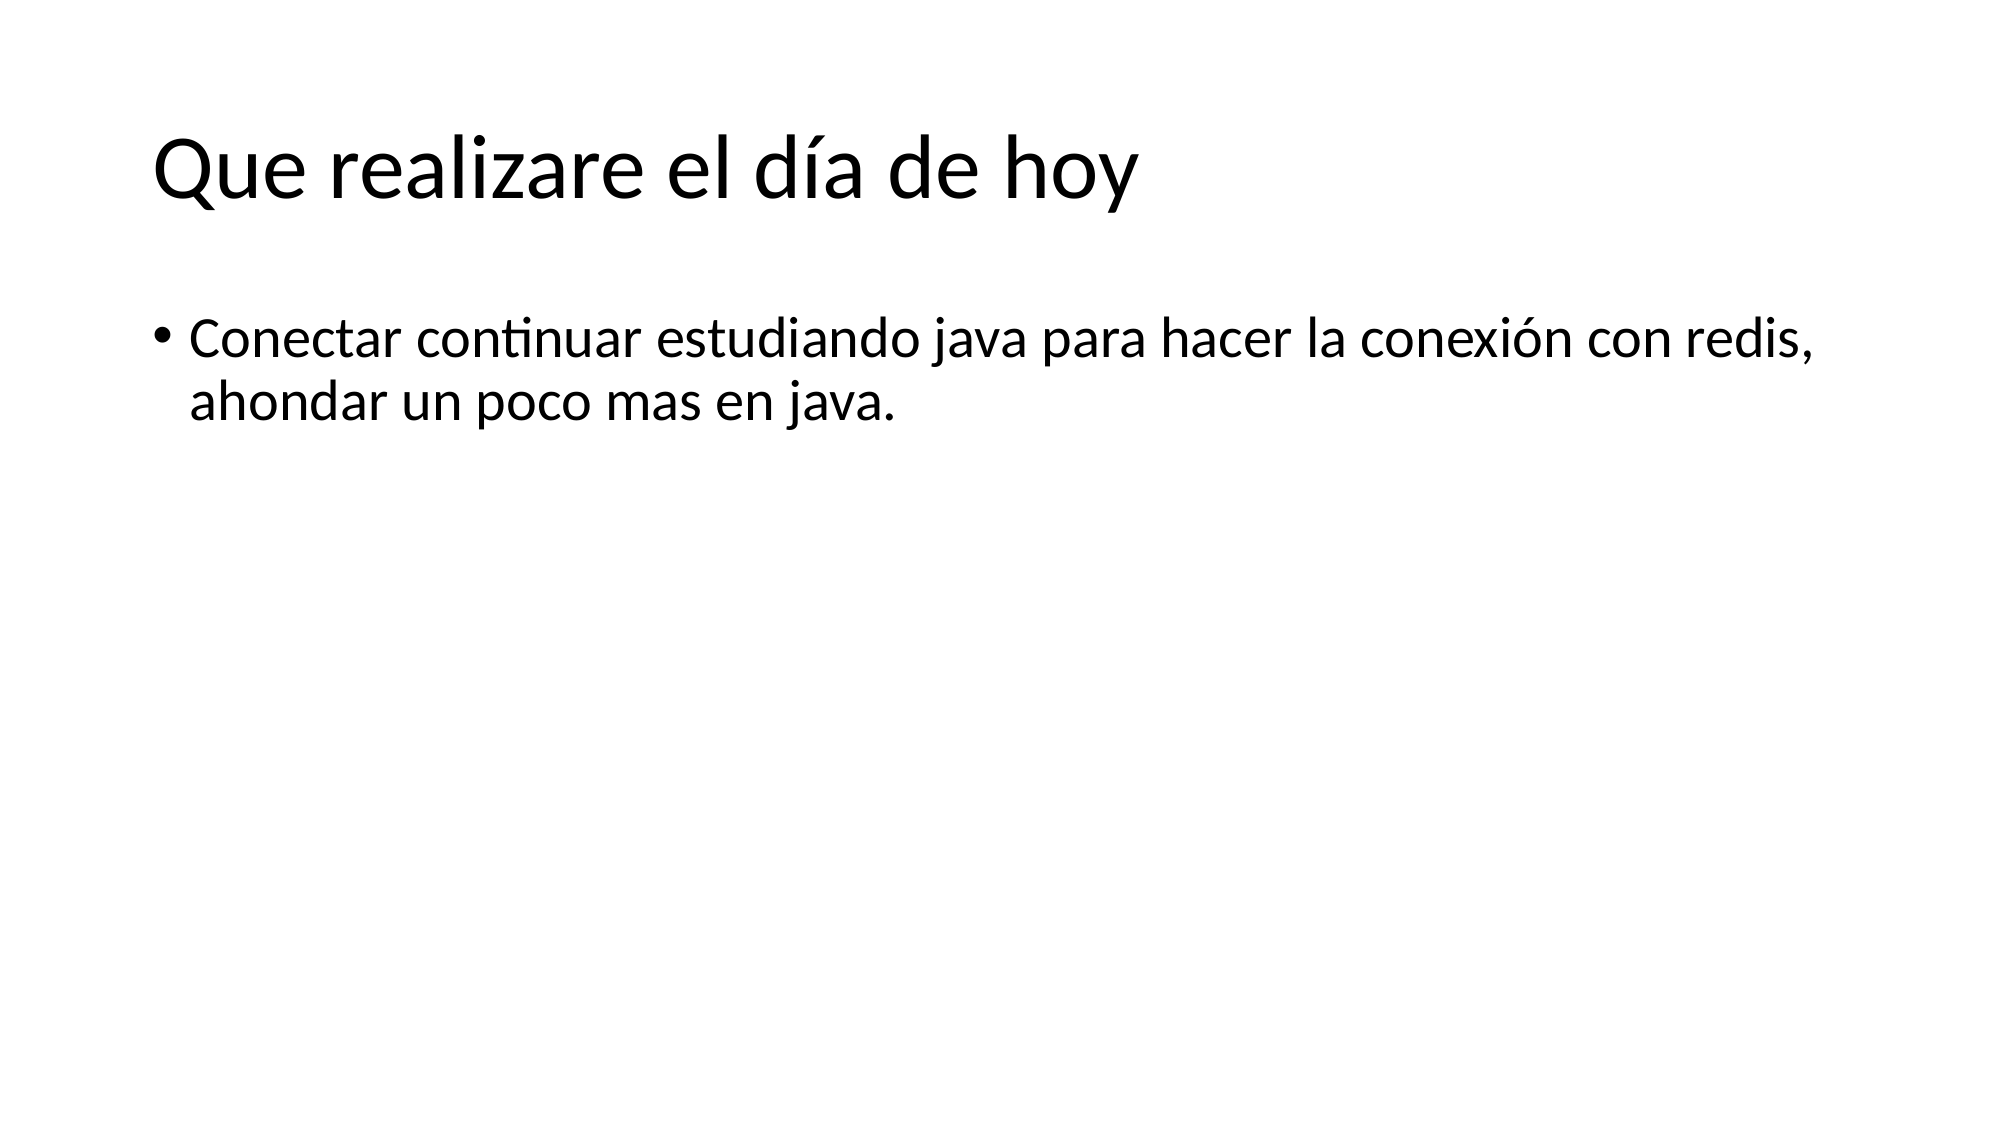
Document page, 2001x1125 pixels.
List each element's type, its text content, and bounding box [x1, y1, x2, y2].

title Que realizare el día de hoy [137, 59, 1863, 278]
list Conectar continuar estudiando java para hacer la conexión con redis, ahondar un poco mas en java. [137, 299, 1863, 1014]
